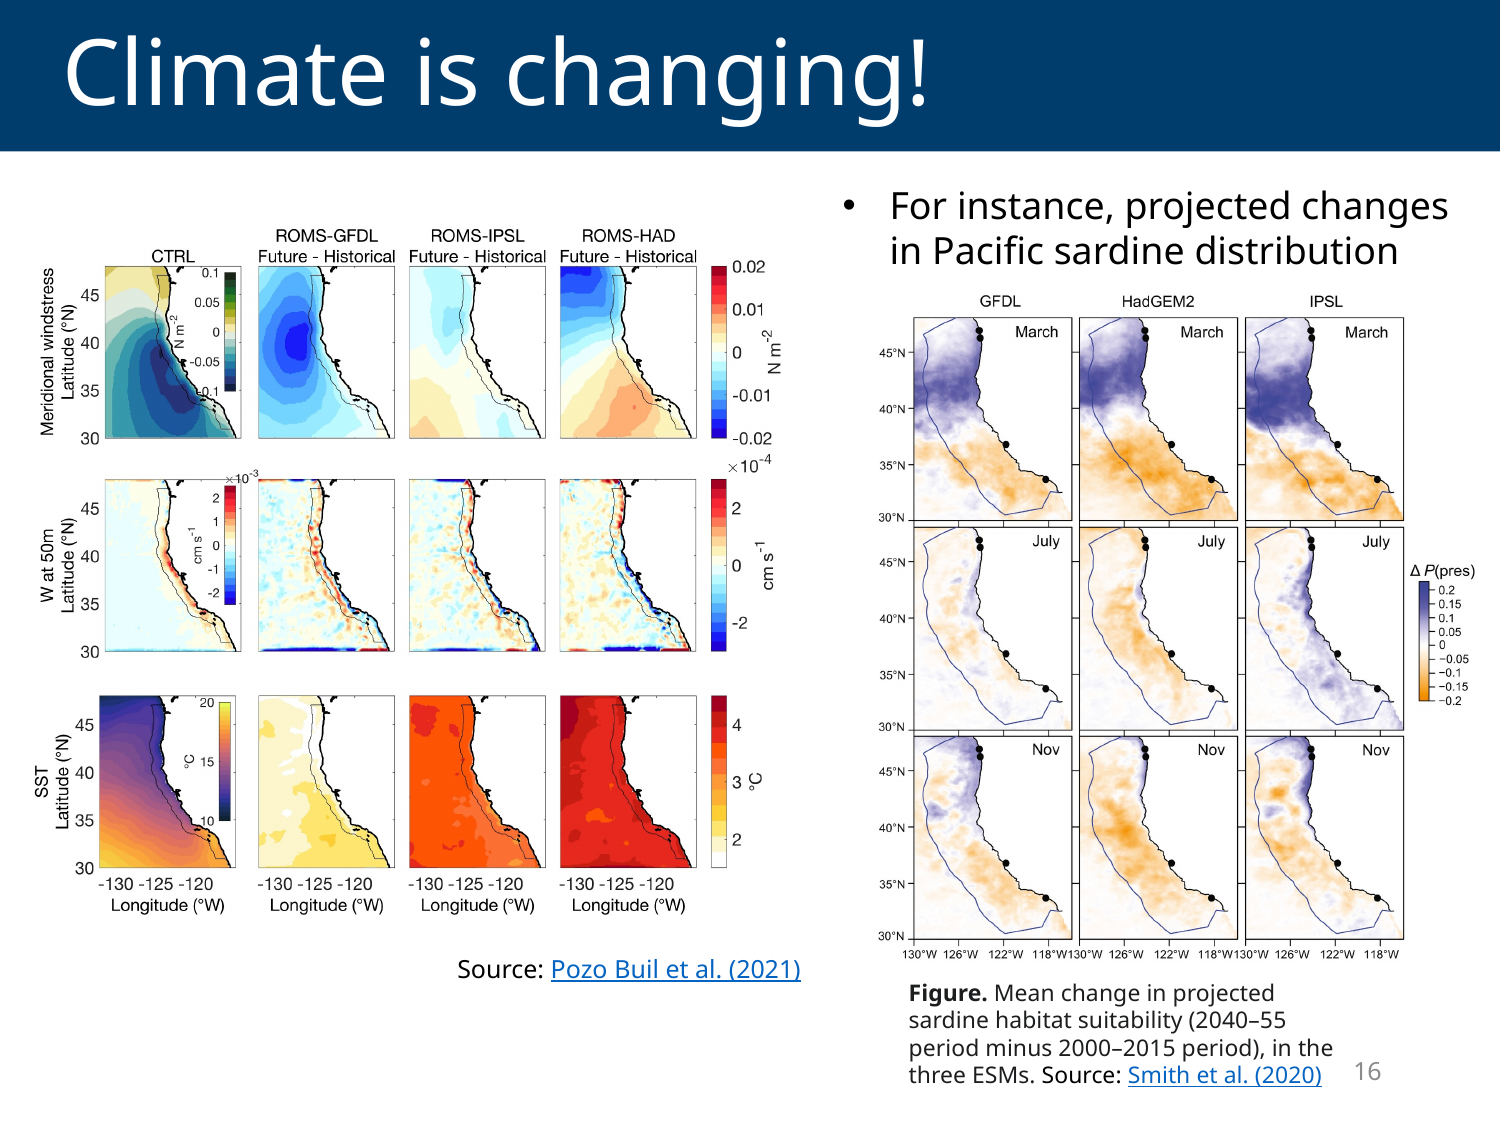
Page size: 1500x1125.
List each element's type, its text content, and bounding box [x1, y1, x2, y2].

title Climate is changing! [0, 0, 1500, 152]
text_box For instance, projected changes in Pacific sardine distribution [827, 174, 1475, 280]
text_box Figure. Mean change in projected sardine habitat suitability (2040–55 period minus 2000–2015 period), in the three ESMs. Source: Smith et al. (2020) [893, 970, 1361, 1125]
text_box Source: Pozo Buil et al. (2021) [442, 945, 828, 995]
picture [33, 227, 782, 916]
picture [878, 291, 1475, 962]
slide_number 16 [1361, 1042, 1397, 1103]
